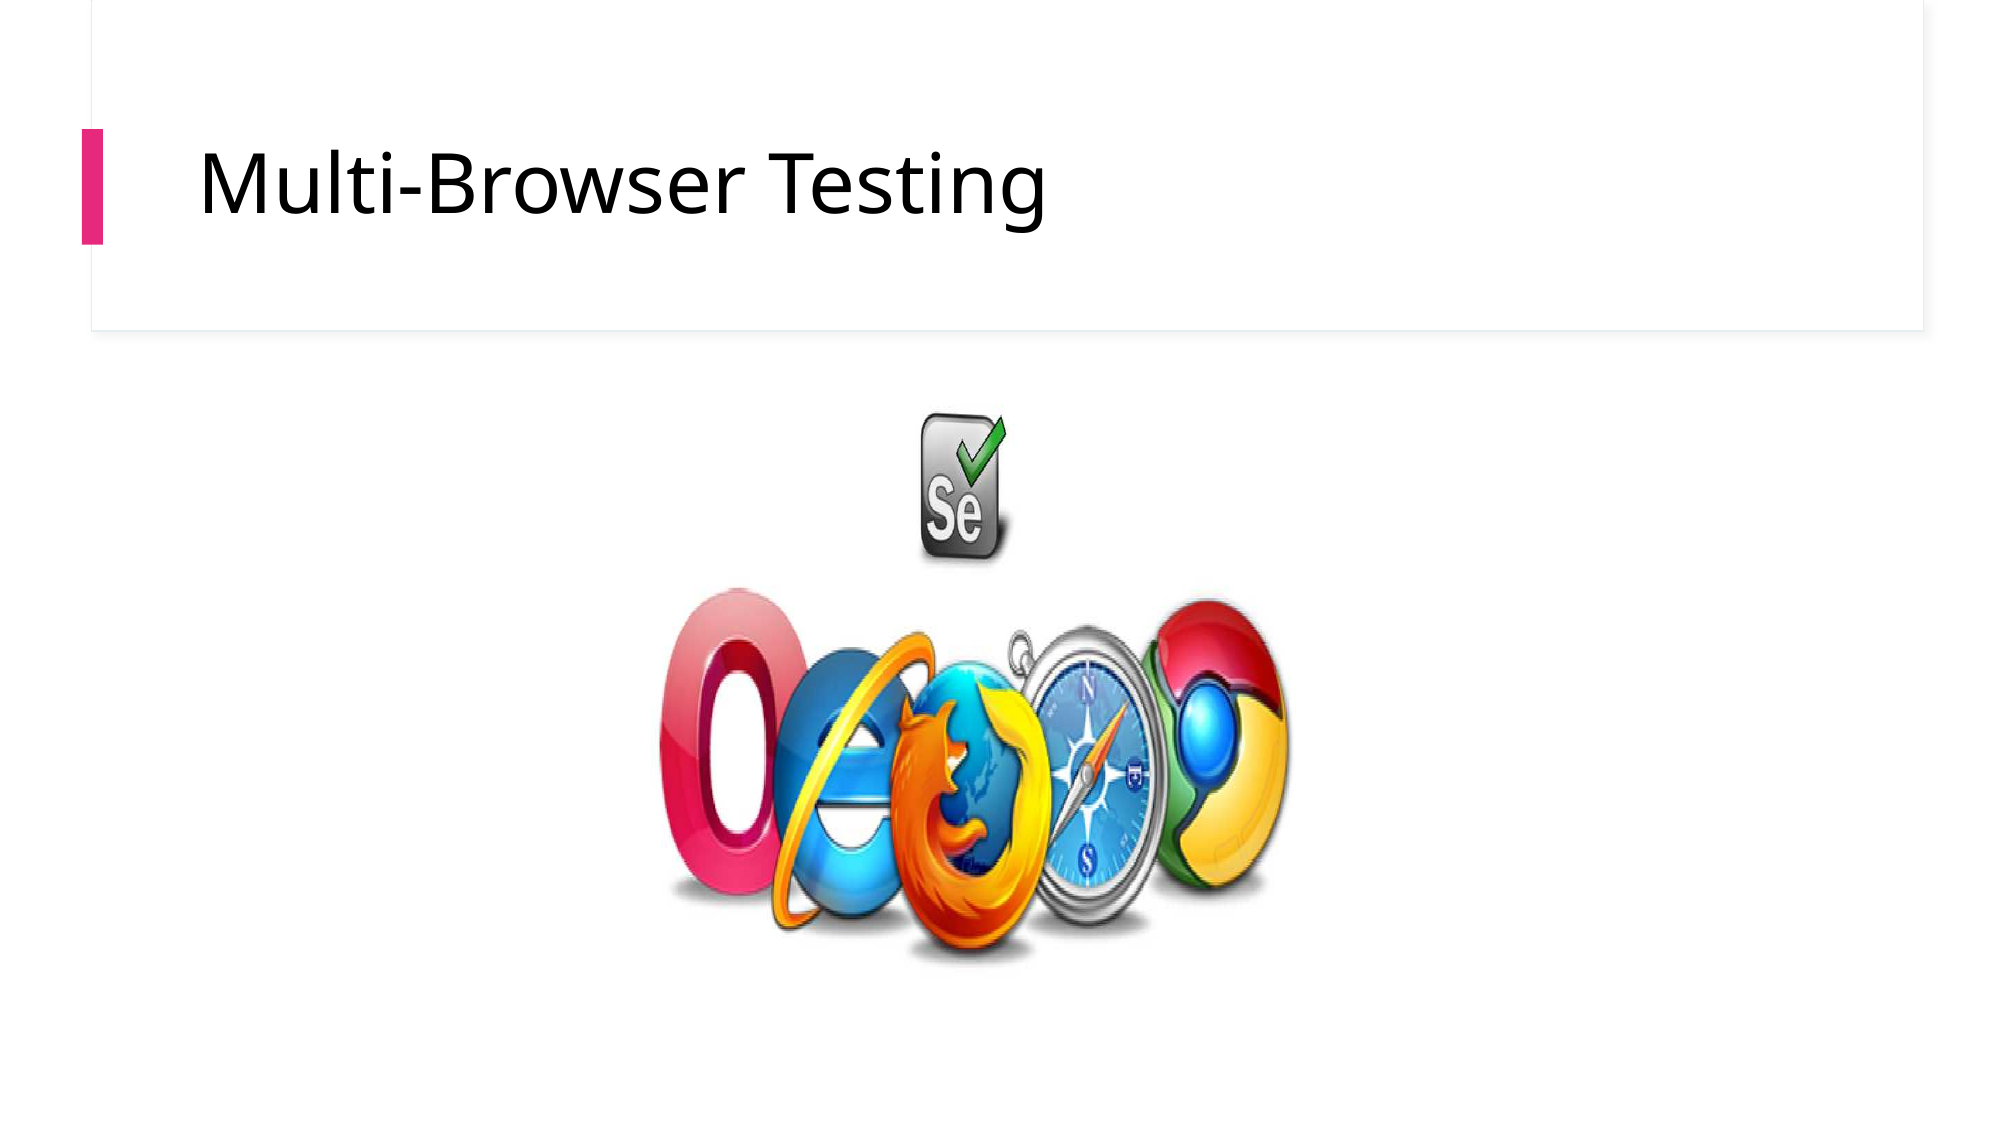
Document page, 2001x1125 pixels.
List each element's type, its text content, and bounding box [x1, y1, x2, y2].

title Multi-Browser Testing [183, 90, 1851, 284]
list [633, 388, 1367, 995]
